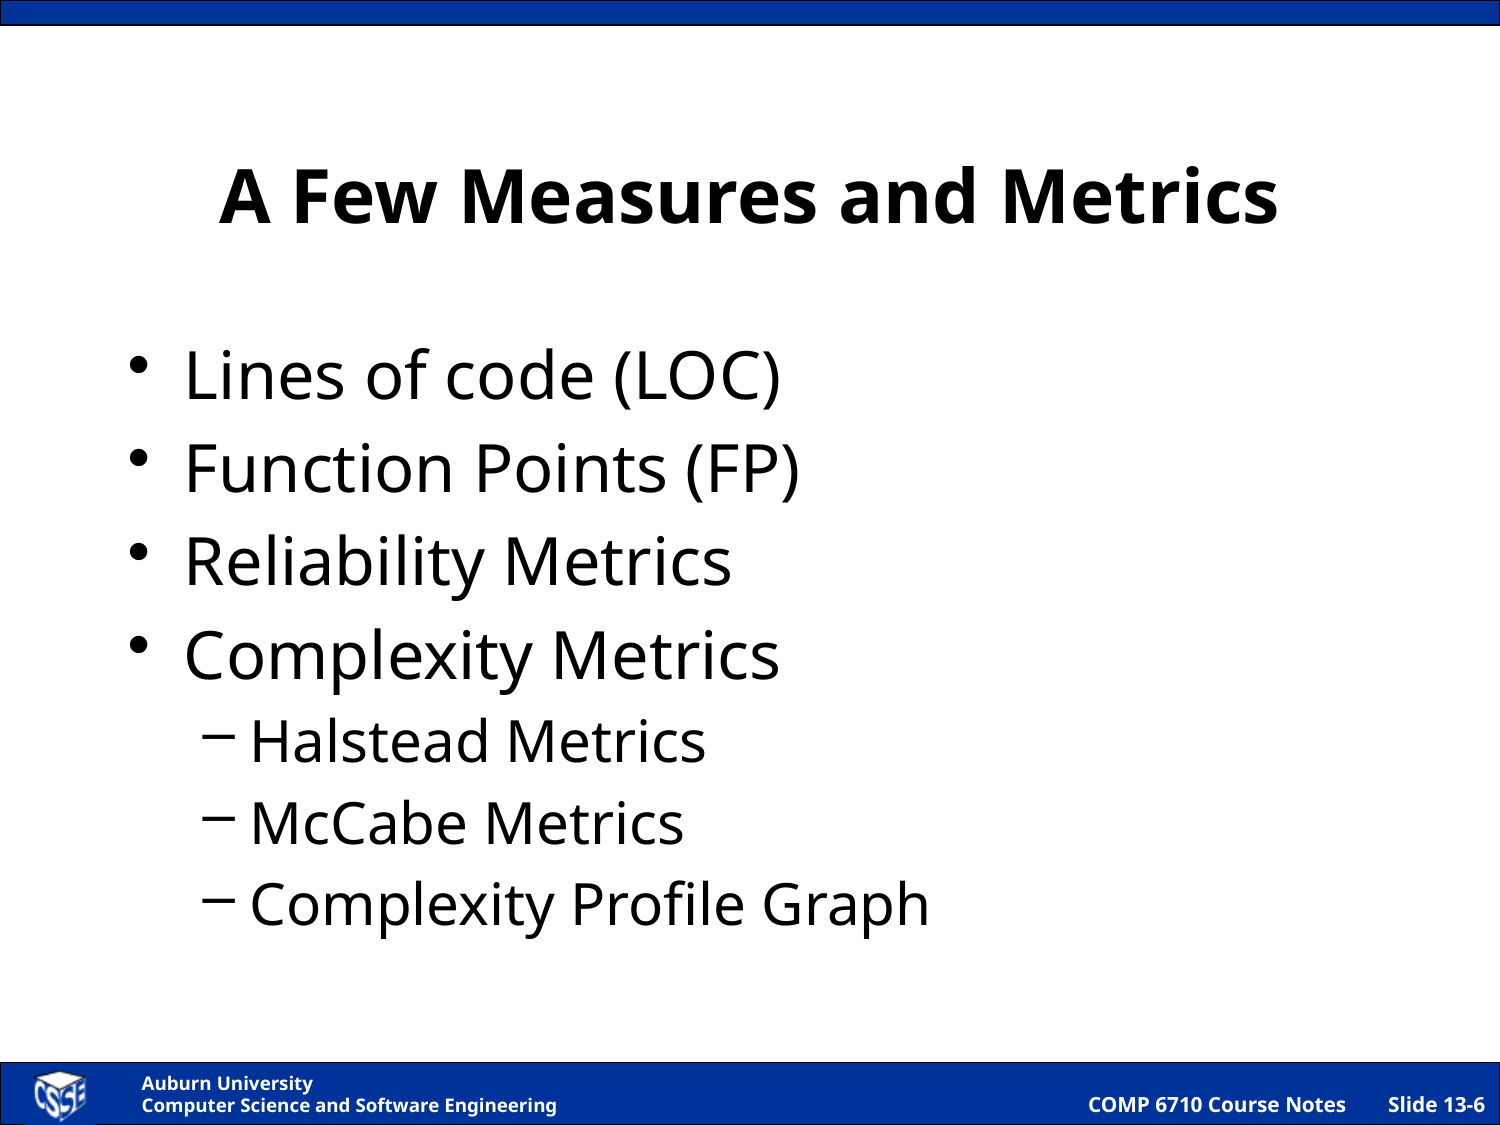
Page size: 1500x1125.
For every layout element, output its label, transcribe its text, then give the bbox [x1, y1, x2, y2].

title A Few Measures and Metrics [112, 99, 1388, 288]
picture [24, 1066, 96, 1125]
list Lines of code (LOC) Function Points (FP) Reliability Metrics Complexity Metrics Halstead Metrics McCabe Metrics Complexity Profile Graph [112, 324, 1388, 1001]
